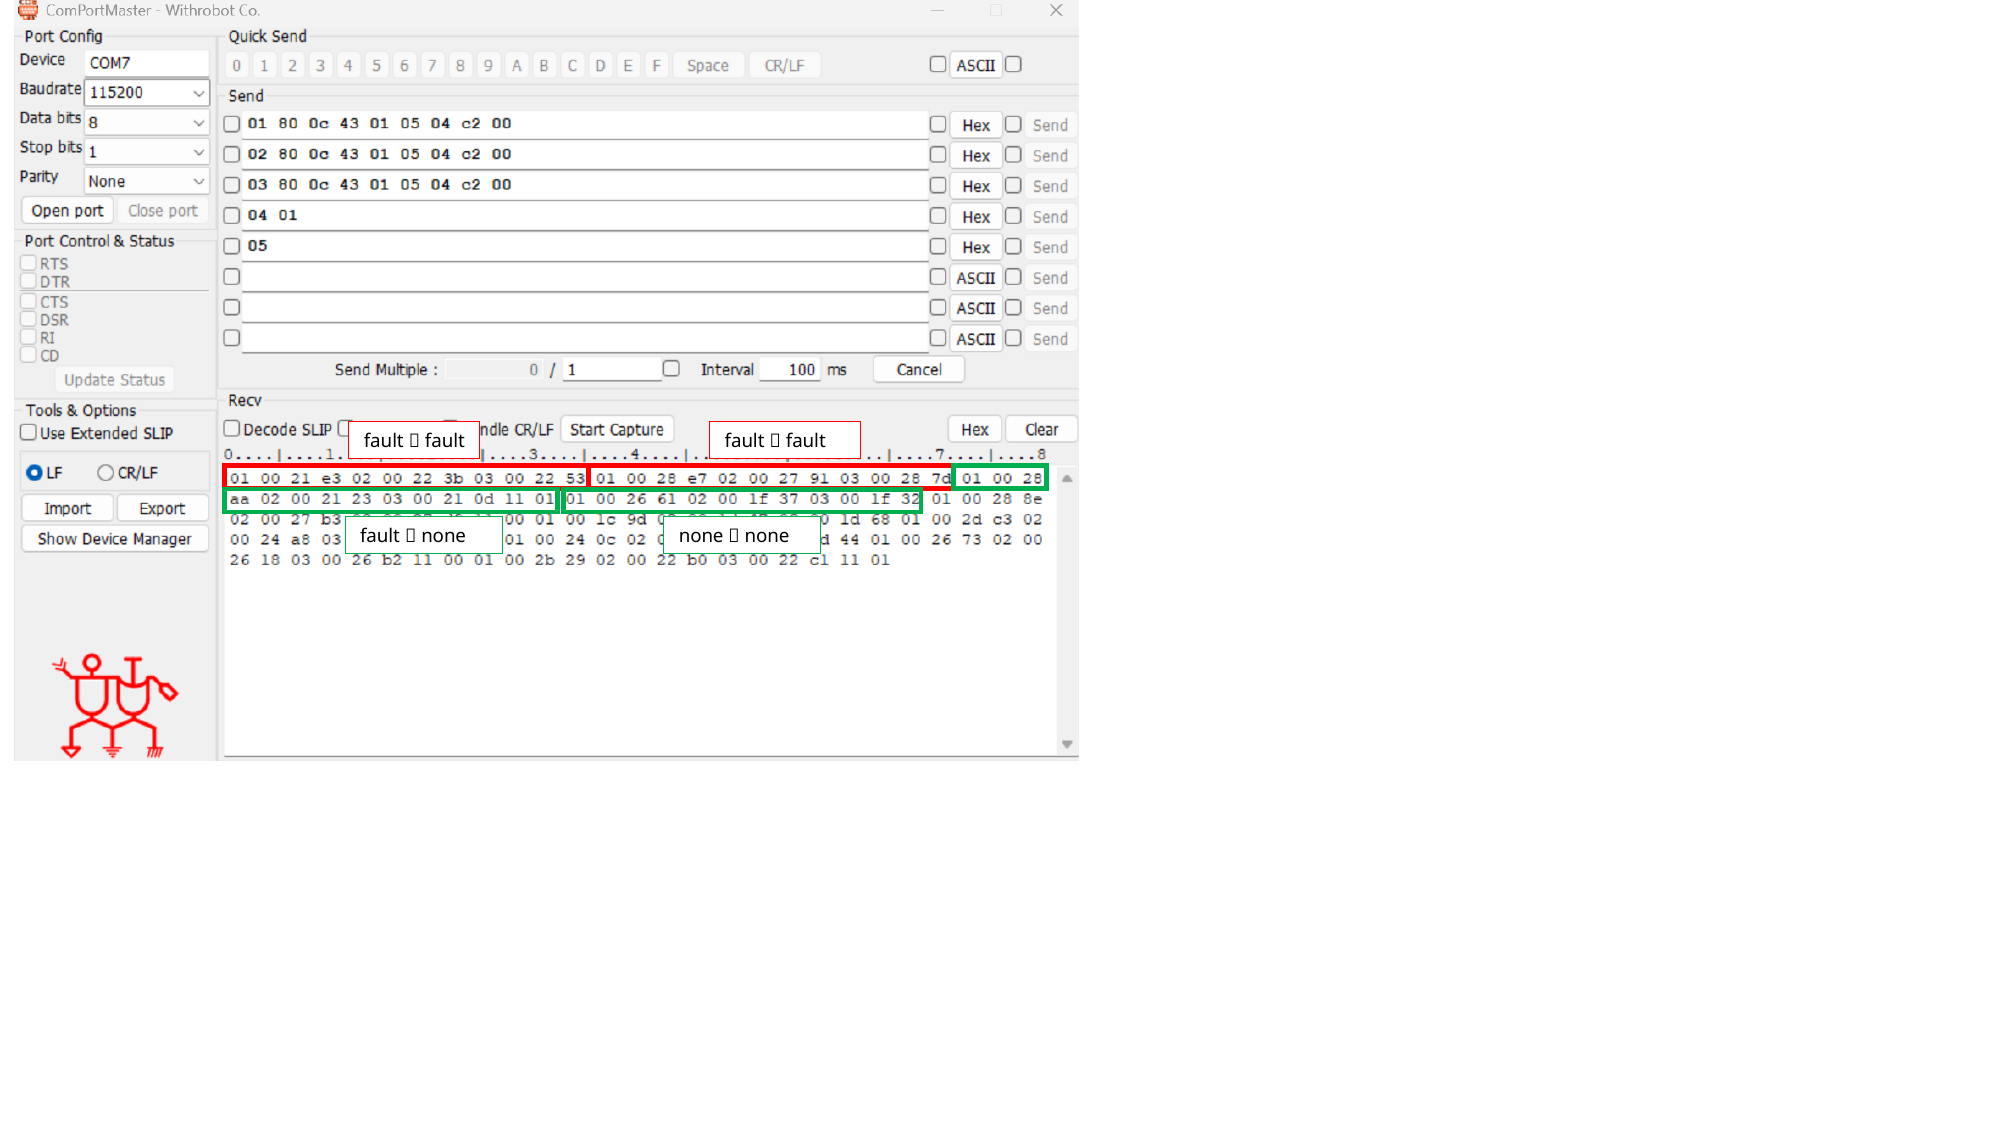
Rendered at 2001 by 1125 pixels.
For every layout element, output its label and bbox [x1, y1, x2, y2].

picture [14, 0, 1079, 761]
